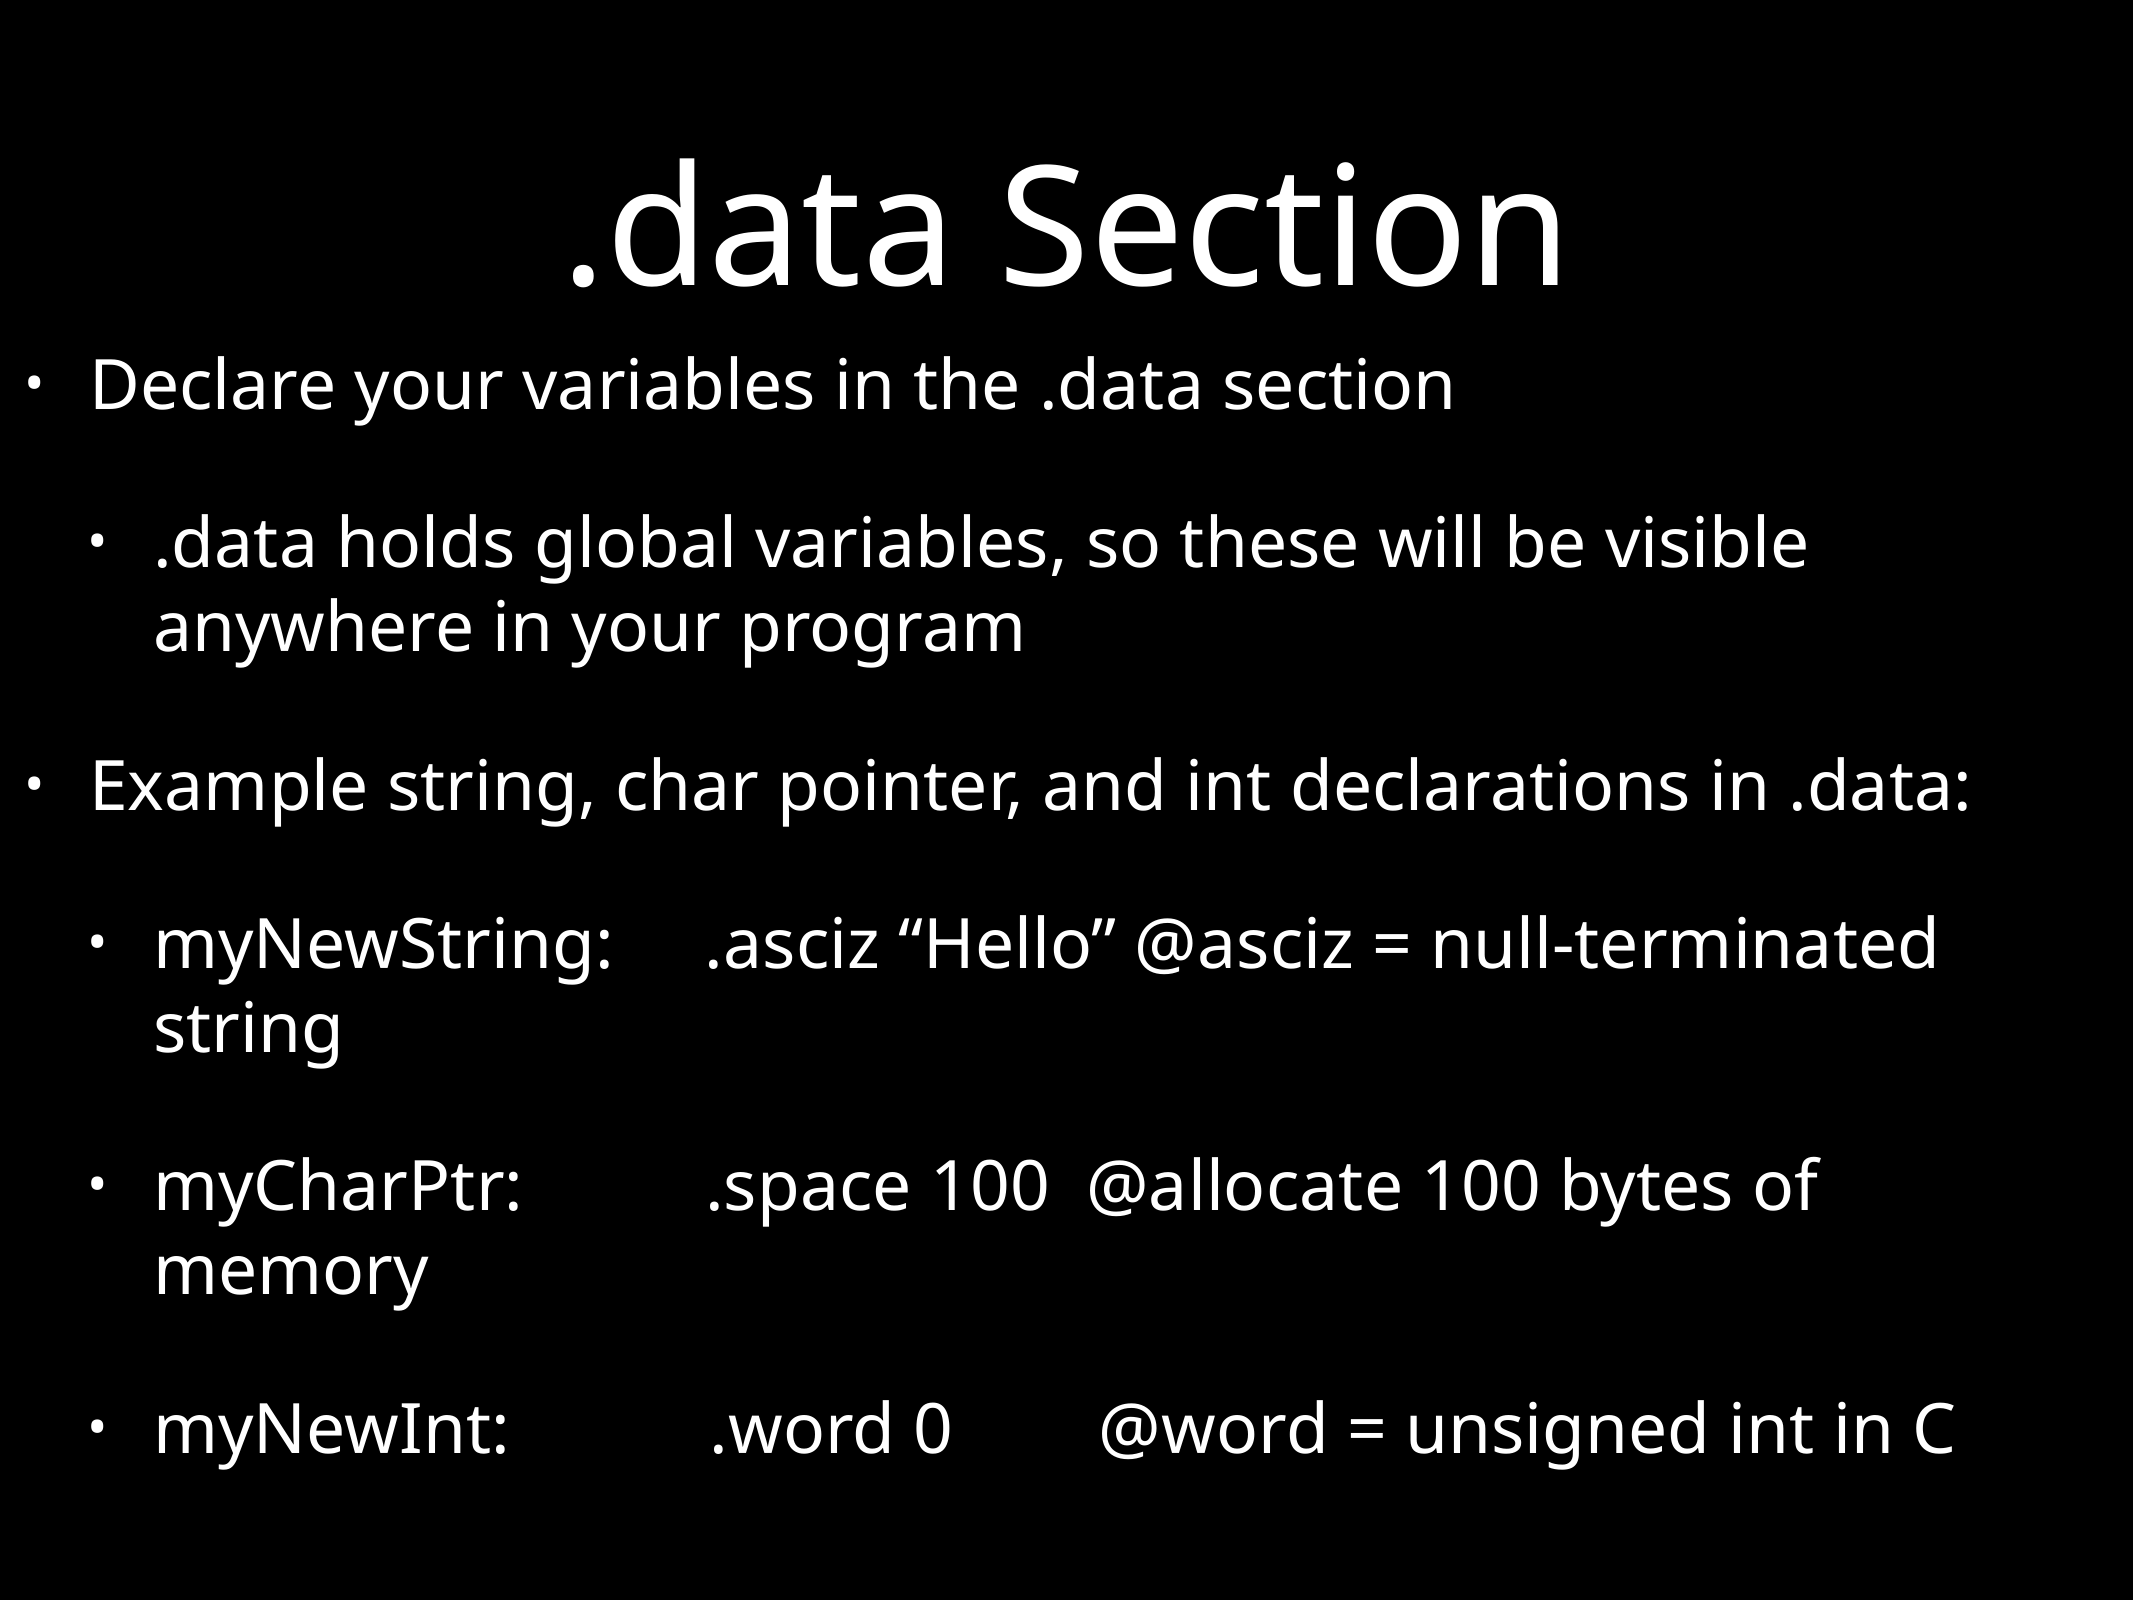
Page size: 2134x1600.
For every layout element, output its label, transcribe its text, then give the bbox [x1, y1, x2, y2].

list Declare your variables in the .data section .data holds global variables, so these will be visible anywhere in your program Example string, char pointer, and int declarations in .data: myNewString: .asciz “Hello” @asciz = null-terminated string myCharPtr: .space 100 @allocate 100 bytes of memory myNewInt: .word 0 @word = unsigned int in C [16, 331, 2117, 1363]
title .data Section [156, 41, 1978, 331]
